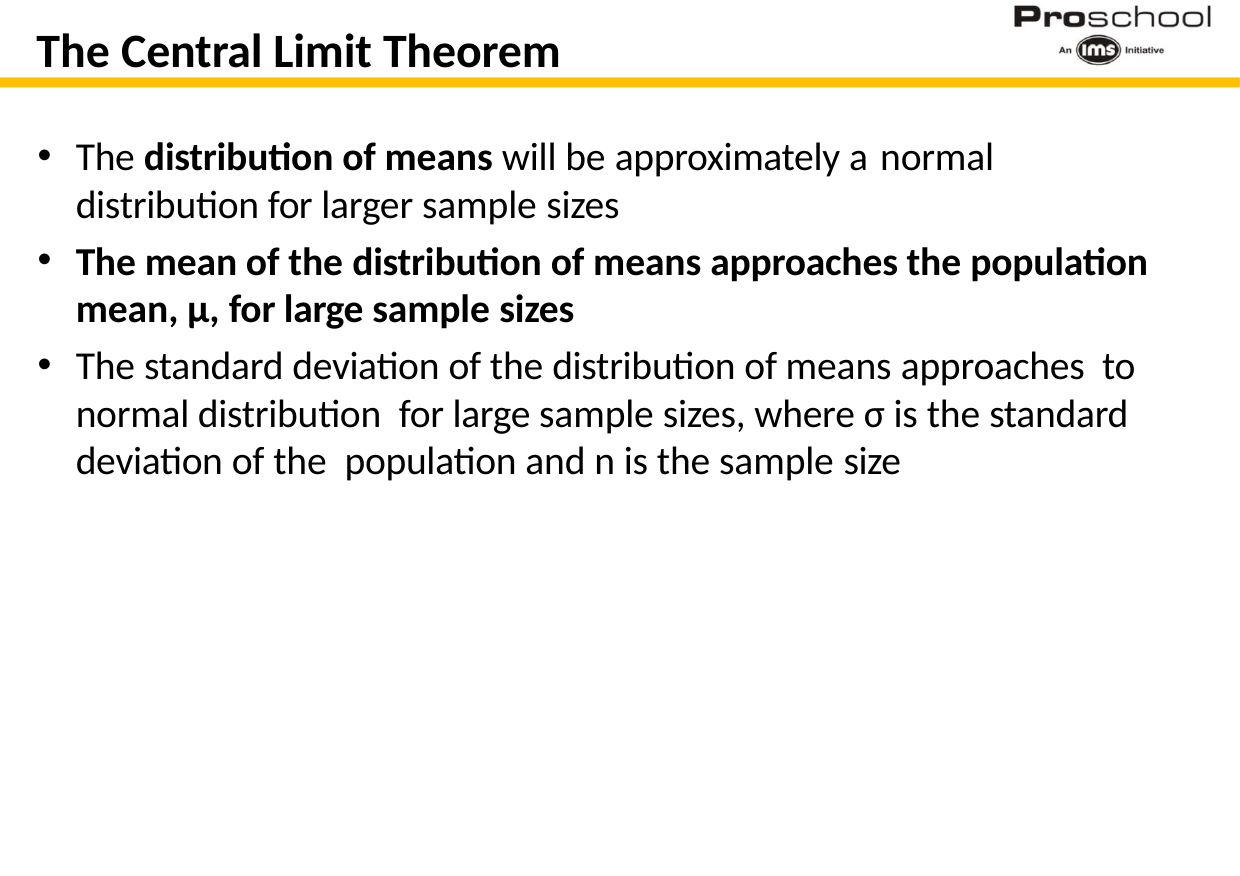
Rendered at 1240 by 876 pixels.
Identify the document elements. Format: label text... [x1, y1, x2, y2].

text_box [0, 77, 23, 86]
text_box The distribution of means will be approximately a normal distribution for larger sample sizes The mean of the distribution of means approaches the population mean, μ, for large sample sizes The standard deviation of the distribution of means approaches to normal distribution for large sample sizes, where σ is the standard deviation of the population and n is the sample size [35, 131, 1220, 483]
text_box [1217, 77, 1240, 86]
title The Central Limit Theorem [23, 19, 1217, 166]
picture [1004, 0, 1221, 73]
